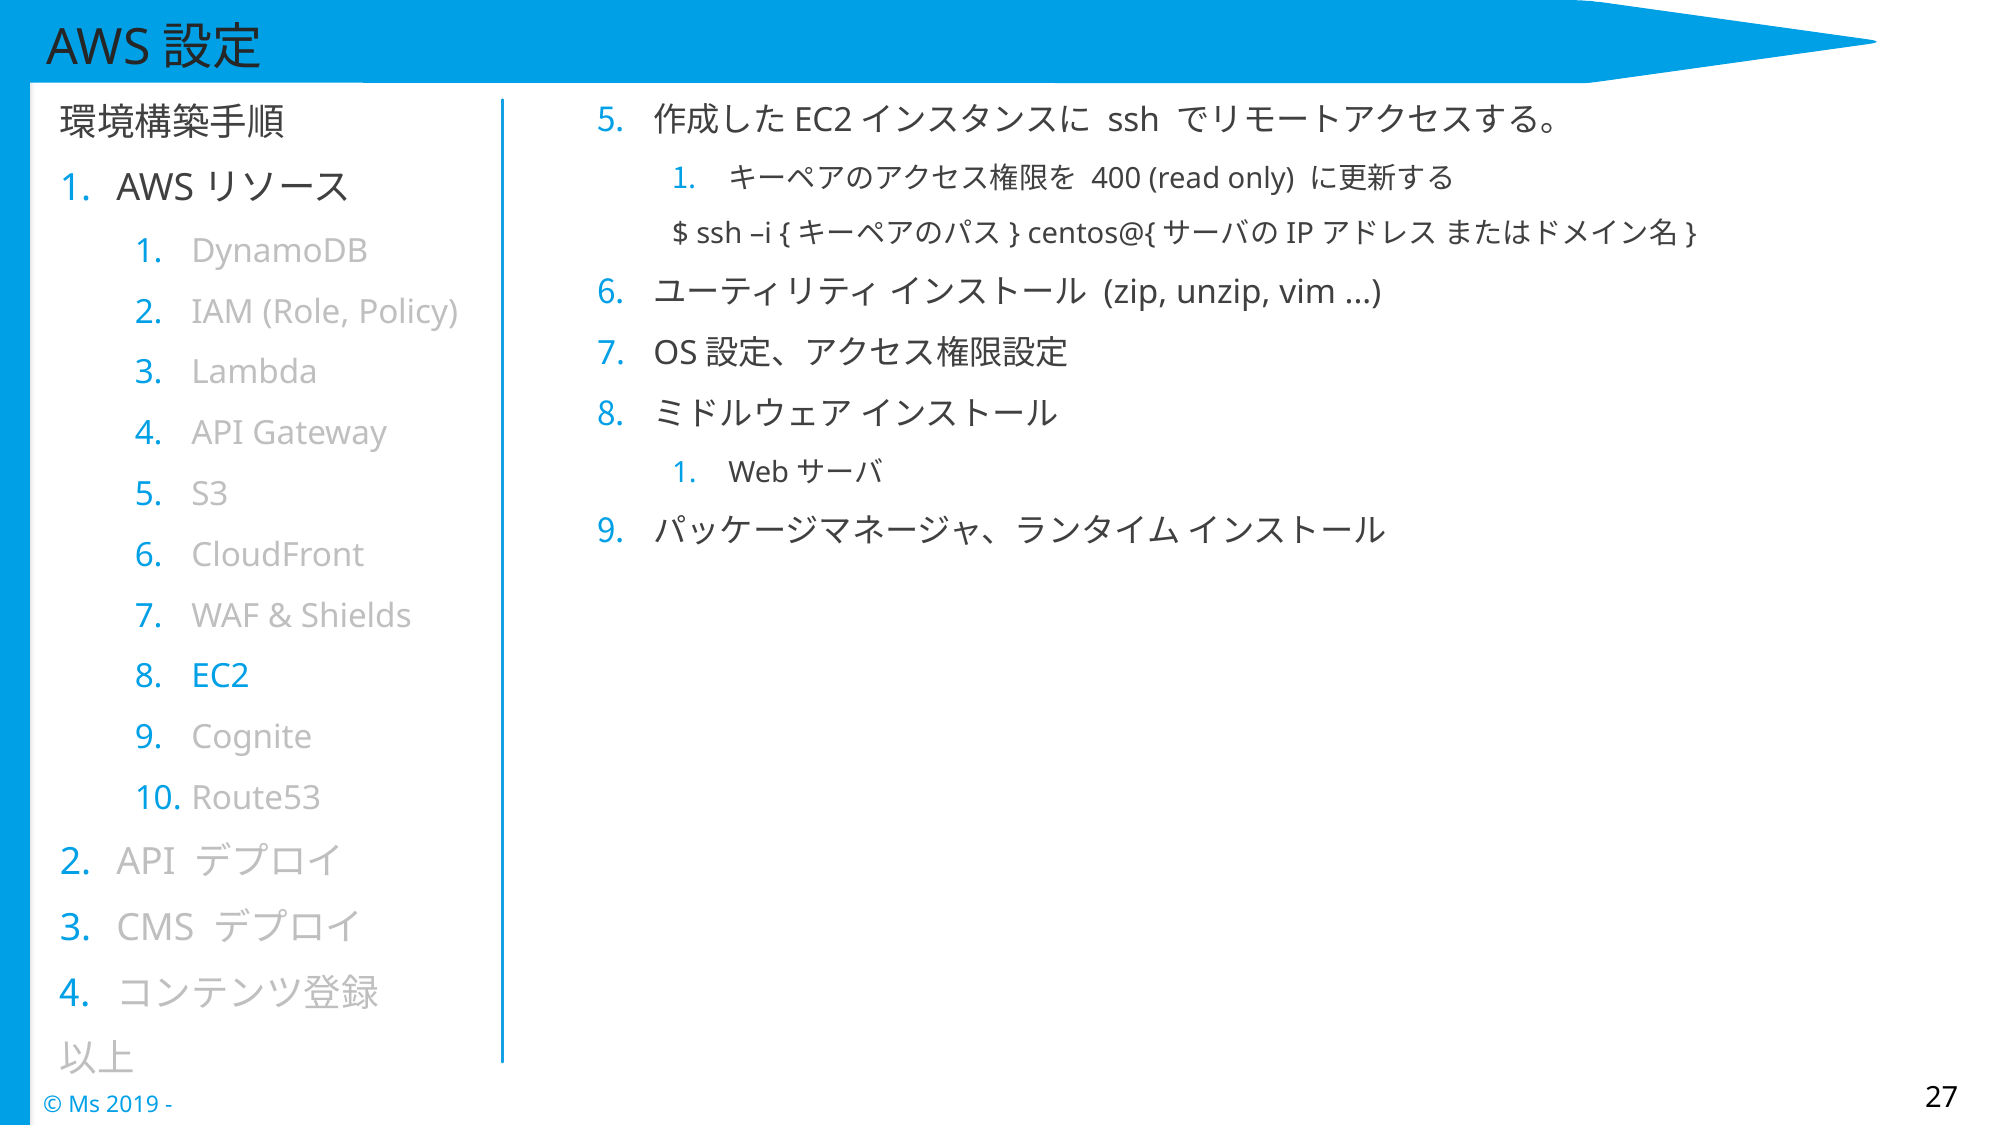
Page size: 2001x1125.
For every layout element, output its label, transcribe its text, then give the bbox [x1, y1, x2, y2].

list 作成したEC2インスタンスに ssh でリモートアクセスする。 キーペアのアクセス権限を 400 (read only) に更新する $ ssh –i {キーペアのパス} centos@{サーバのIPアドレス またはドメイン名} ユーティリティ インストール (zip, unzip, vim ...) OS設定、アクセス権限設定 ミドルウェア インストール Webサーバ パッケージマネージャ、ランタイム インストール [507, 90, 1974, 1052]
title AWS設定 [31, 6, 1581, 77]
slide_number 27 [1845, 1070, 1974, 1114]
text_box 環境構築手順 AWSリソース DynamoDB IAM (Role, Policy) Lambda API Gateway S3 CloudFront WAF & Shields EC2 Cognite Route53 API デプロイ CMS デプロイ コンテンツ登録 以上 [45, 90, 499, 1063]
